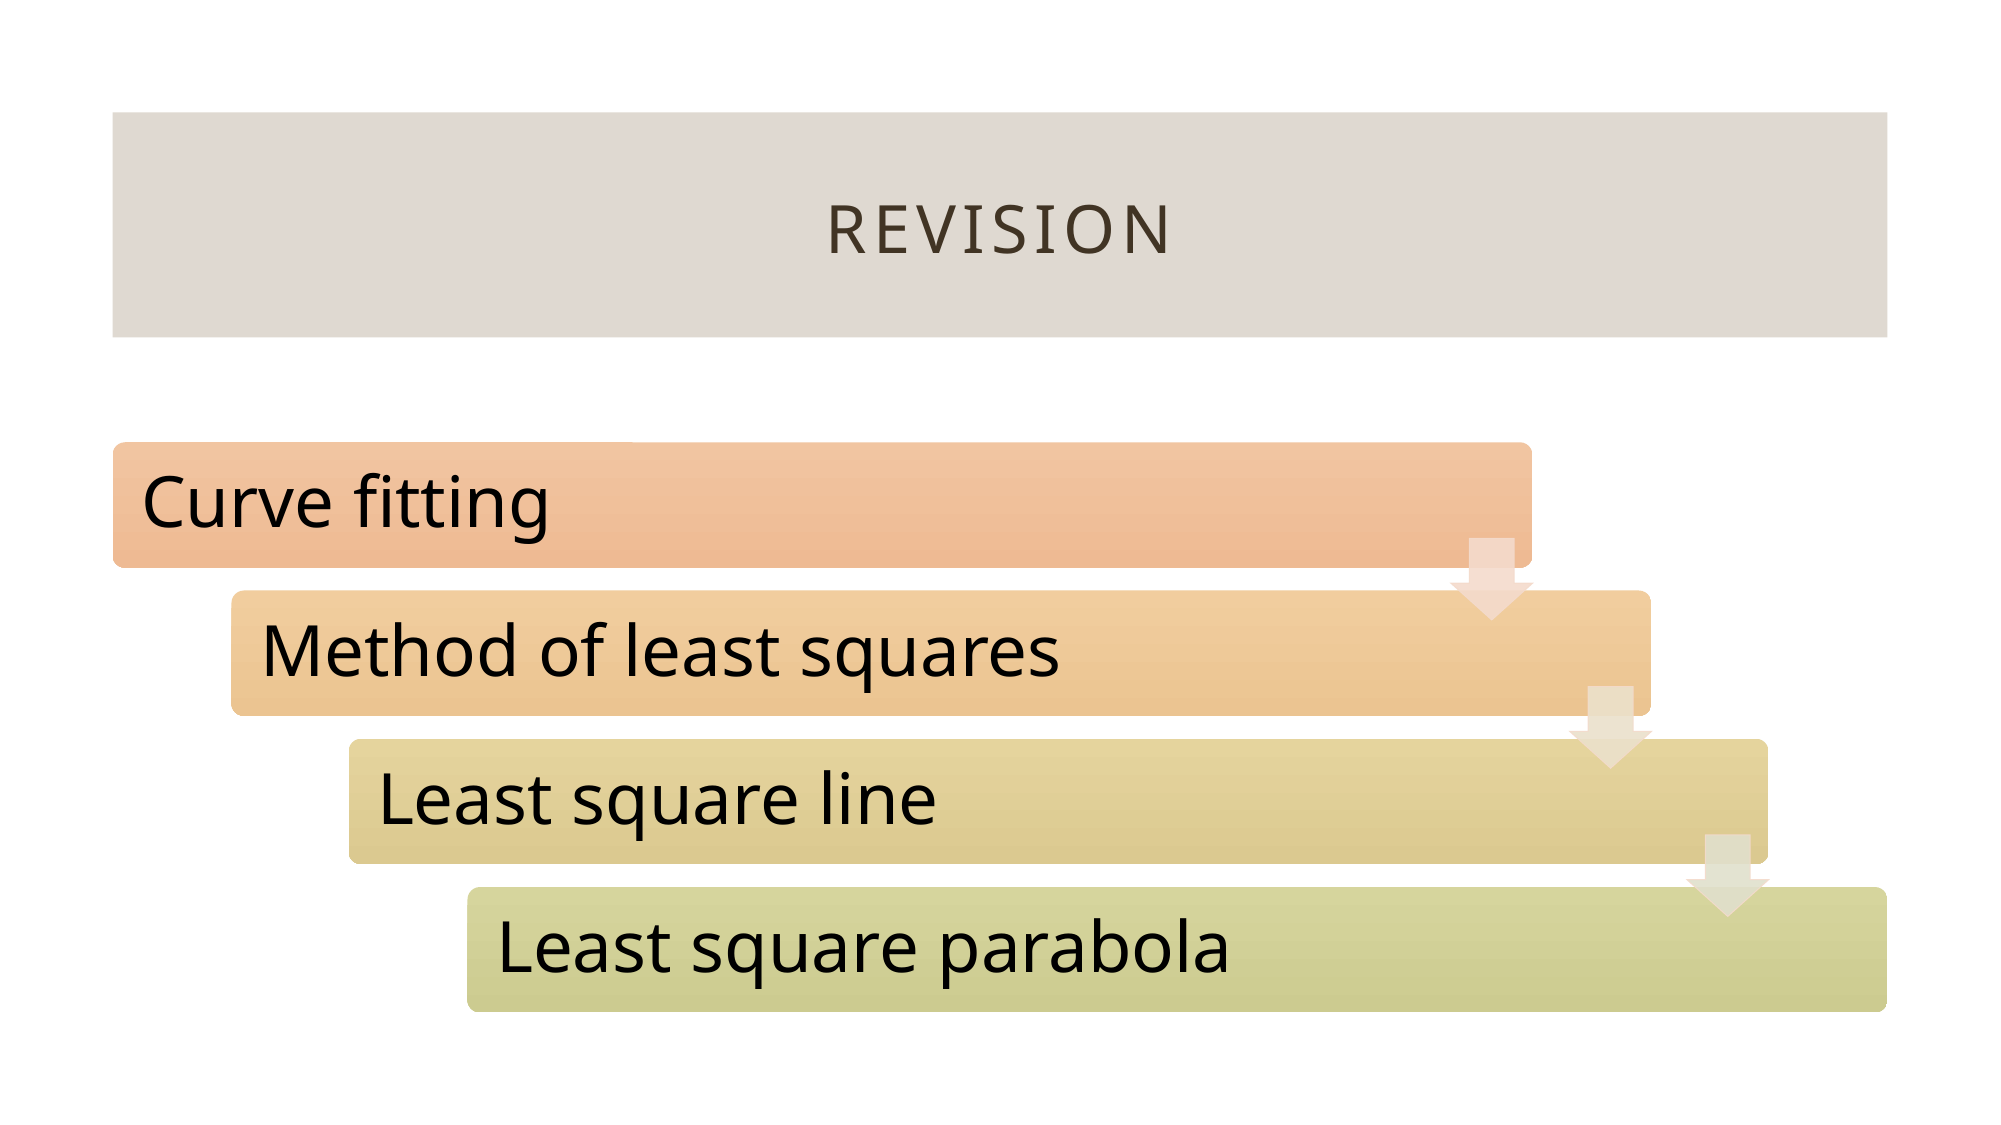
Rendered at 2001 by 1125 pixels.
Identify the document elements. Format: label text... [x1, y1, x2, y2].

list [112, 442, 1888, 1013]
title Revision [228, 155, 1770, 308]
text_box [111, 111, 1888, 338]
